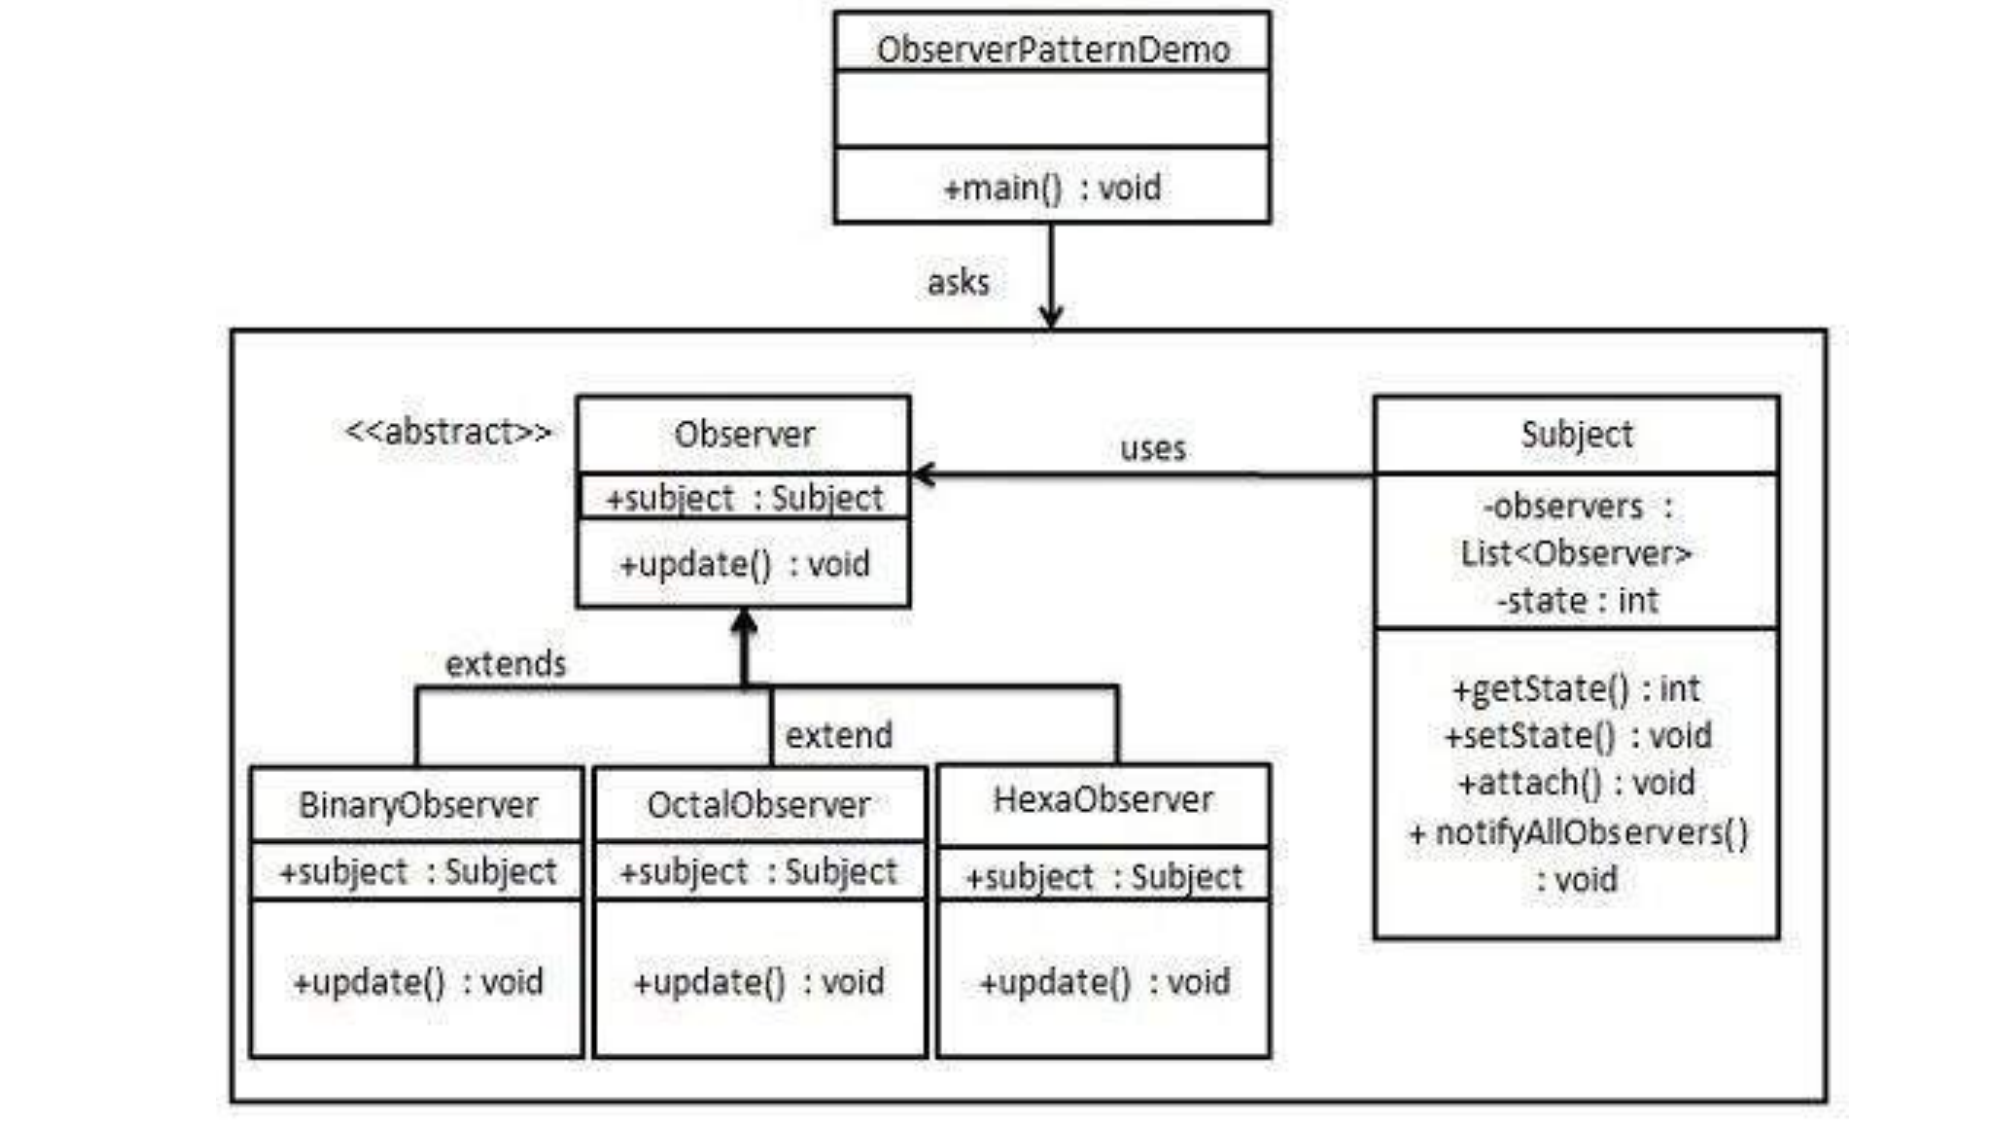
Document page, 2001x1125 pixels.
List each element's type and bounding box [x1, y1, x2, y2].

list [216, 0, 1849, 1125]
